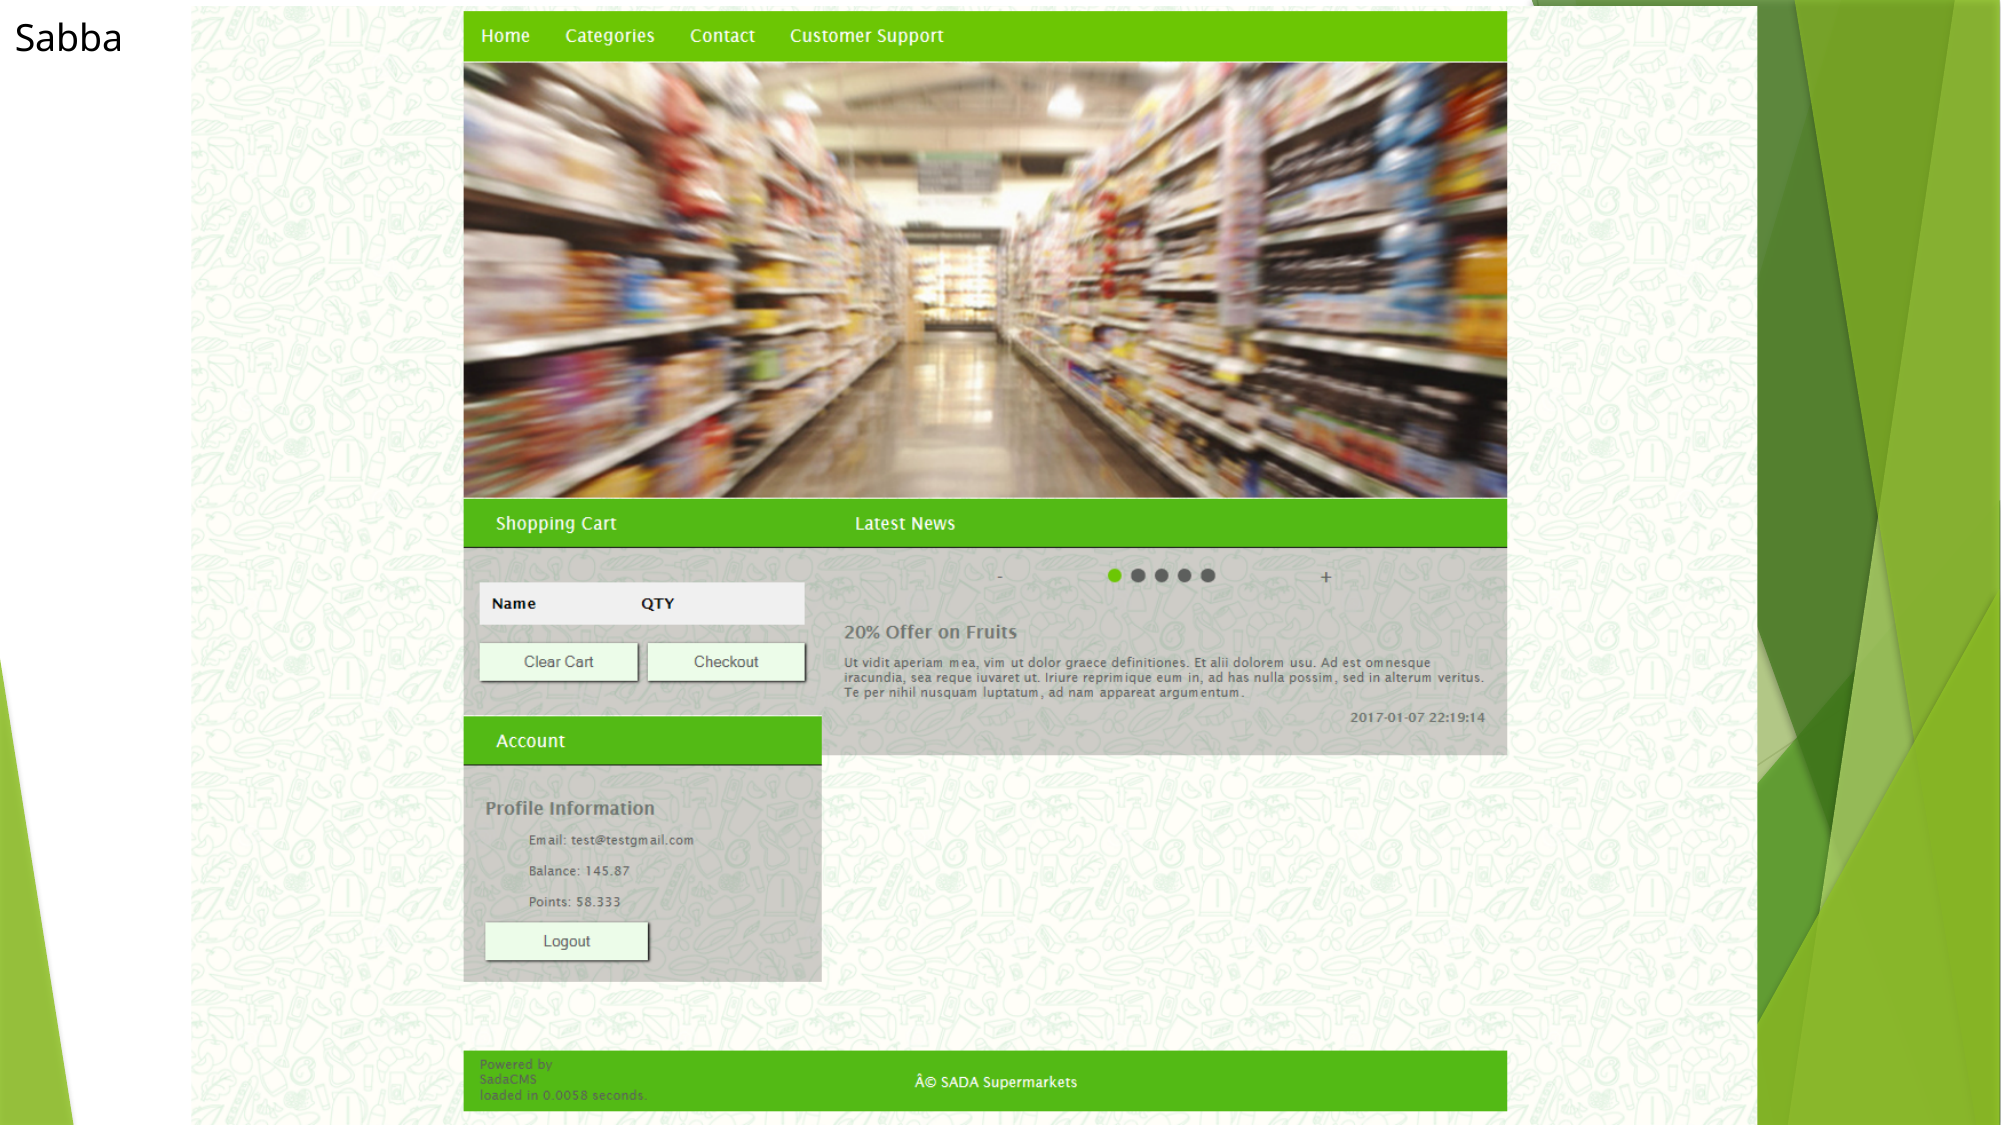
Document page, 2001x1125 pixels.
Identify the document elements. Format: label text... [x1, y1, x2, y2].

text_box Sabba [0, 6, 139, 67]
picture [190, 5, 1758, 1125]
